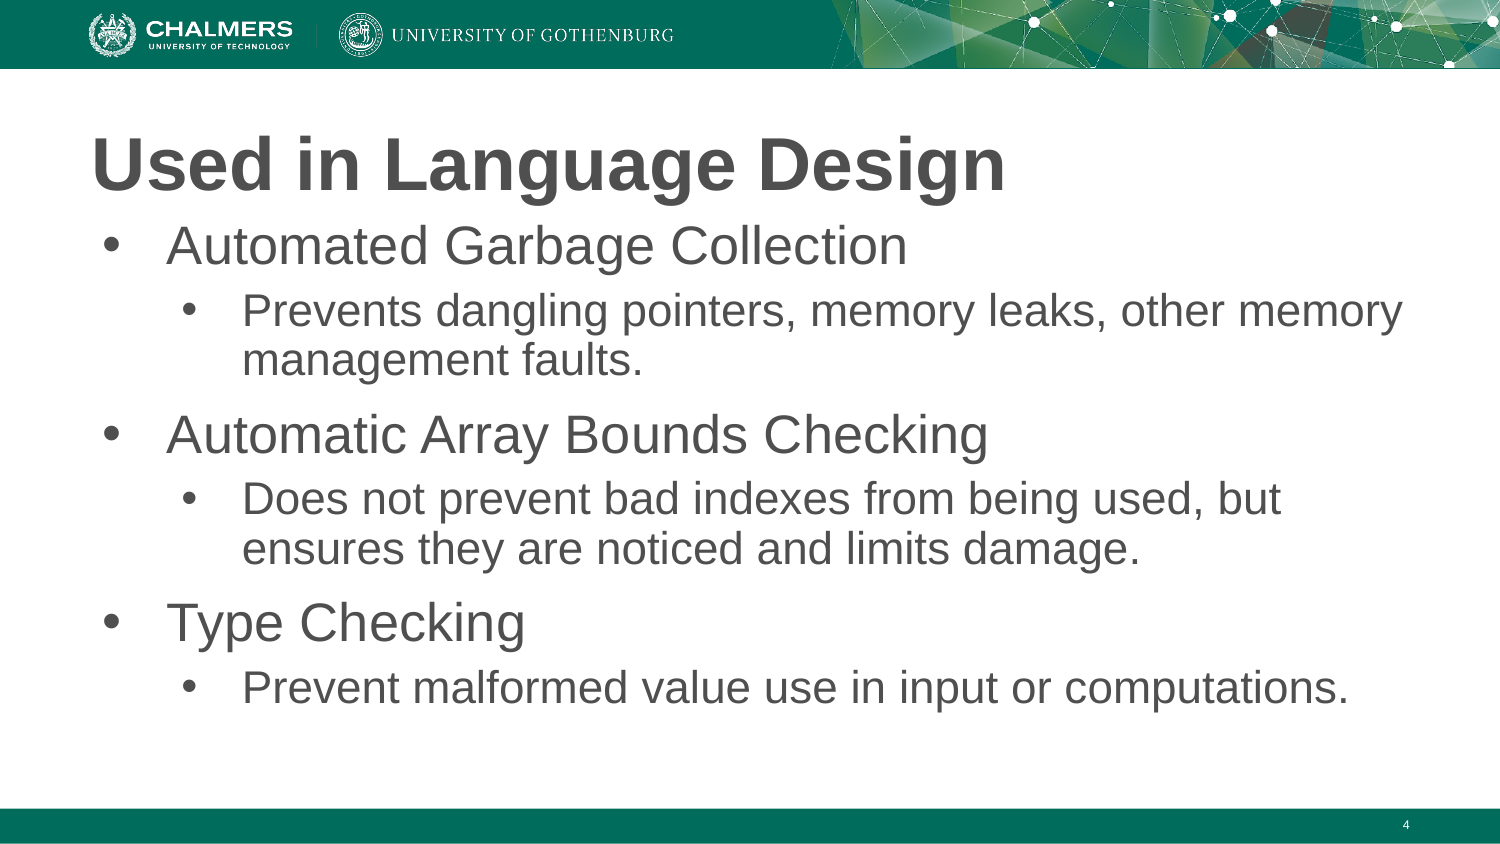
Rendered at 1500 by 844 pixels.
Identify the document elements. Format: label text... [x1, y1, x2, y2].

title Used in Language Design [76, 100, 1425, 210]
picture [64, 0, 696, 85]
list Automated Garbage Collection Prevents dangling pointers, memory leaks, other memory management faults. Automatic Array Bounds Checking Does not prevent bad indexes from being used, but ensures they are noticed and limits damage. Type Checking Prevent malformed value use in input or computations. [76, 210, 1425, 782]
slide_number ‹#› [1074, 809, 1425, 844]
picture [759, 0, 1500, 68]
